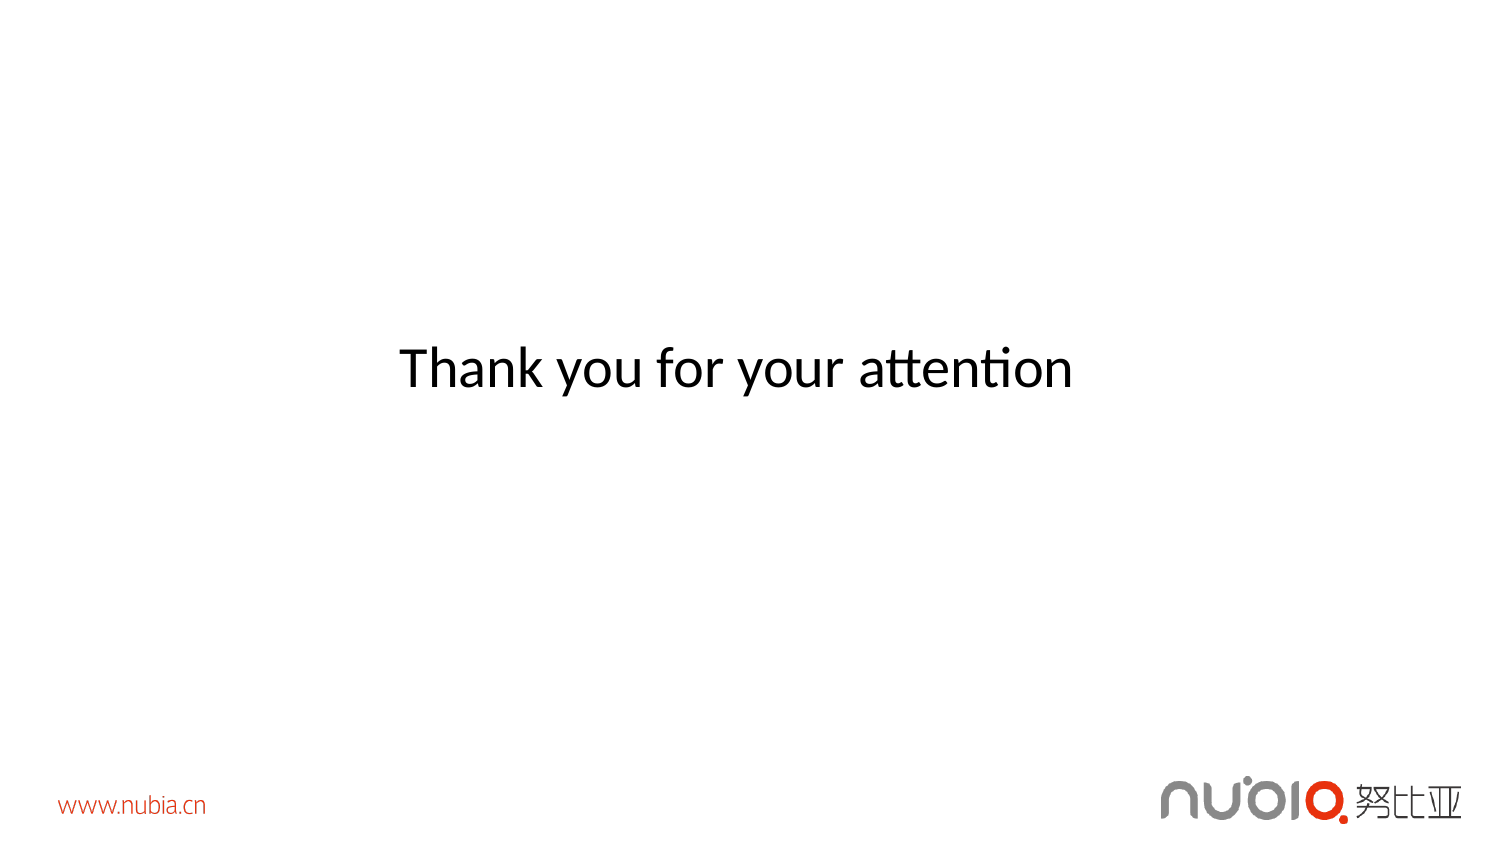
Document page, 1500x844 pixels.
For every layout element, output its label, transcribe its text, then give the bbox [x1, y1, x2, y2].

text_box [103, 96, 1443, 737]
picture [1160, 776, 1462, 824]
picture [56, 793, 206, 819]
text_box Thank you for your attention [384, 322, 1095, 407]
